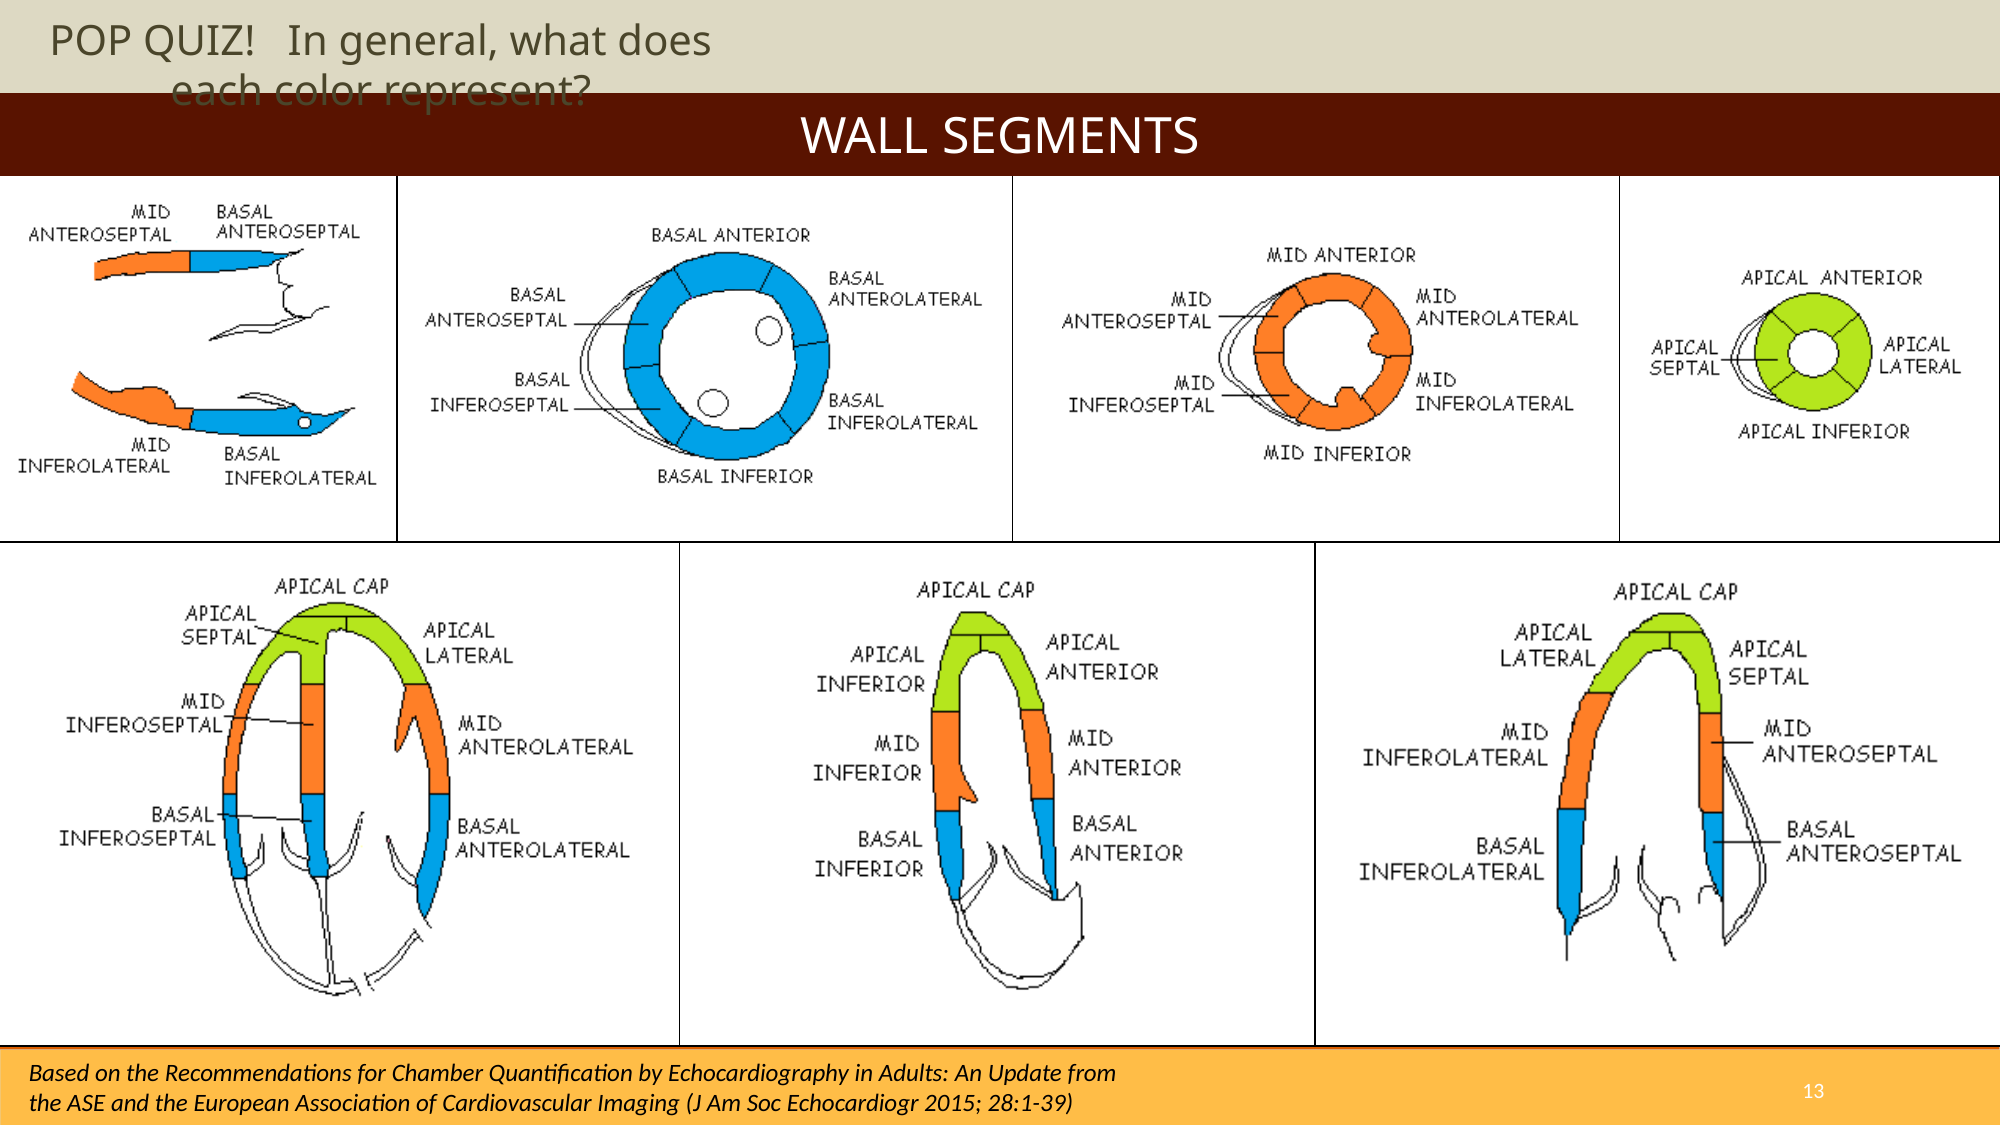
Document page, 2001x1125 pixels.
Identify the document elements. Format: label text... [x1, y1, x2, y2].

picture [13, 199, 382, 495]
table_cell [680, 543, 1314, 1045]
table_cell [0, 176, 396, 541]
picture [1343, 579, 1978, 966]
picture [1061, 239, 1583, 466]
table_header WALL SEGMENTS [0, 93, 2000, 176]
table_cell [1316, 543, 2000, 1045]
slide_number 13 [1624, 1059, 1840, 1120]
picture [415, 217, 991, 496]
text_box Based on the Recommendations for Chamber Quantification by Echocardiography in Adults: An Update from the ASE and the European Association of Cardiovascular Imaging (J Am Soc Echocardiogr 2015; 28:1-39) [13, 1049, 1147, 1124]
text_box POP QUIZ! In general, what does each color represent? [0, 6, 762, 122]
table_cell [398, 176, 1012, 541]
picture [1644, 260, 1969, 445]
picture [797, 569, 1192, 998]
table_cell [0, 543, 679, 1045]
picture [57, 566, 645, 1021]
table_cell [1013, 176, 1619, 541]
table_cell [1620, 176, 1999, 541]
